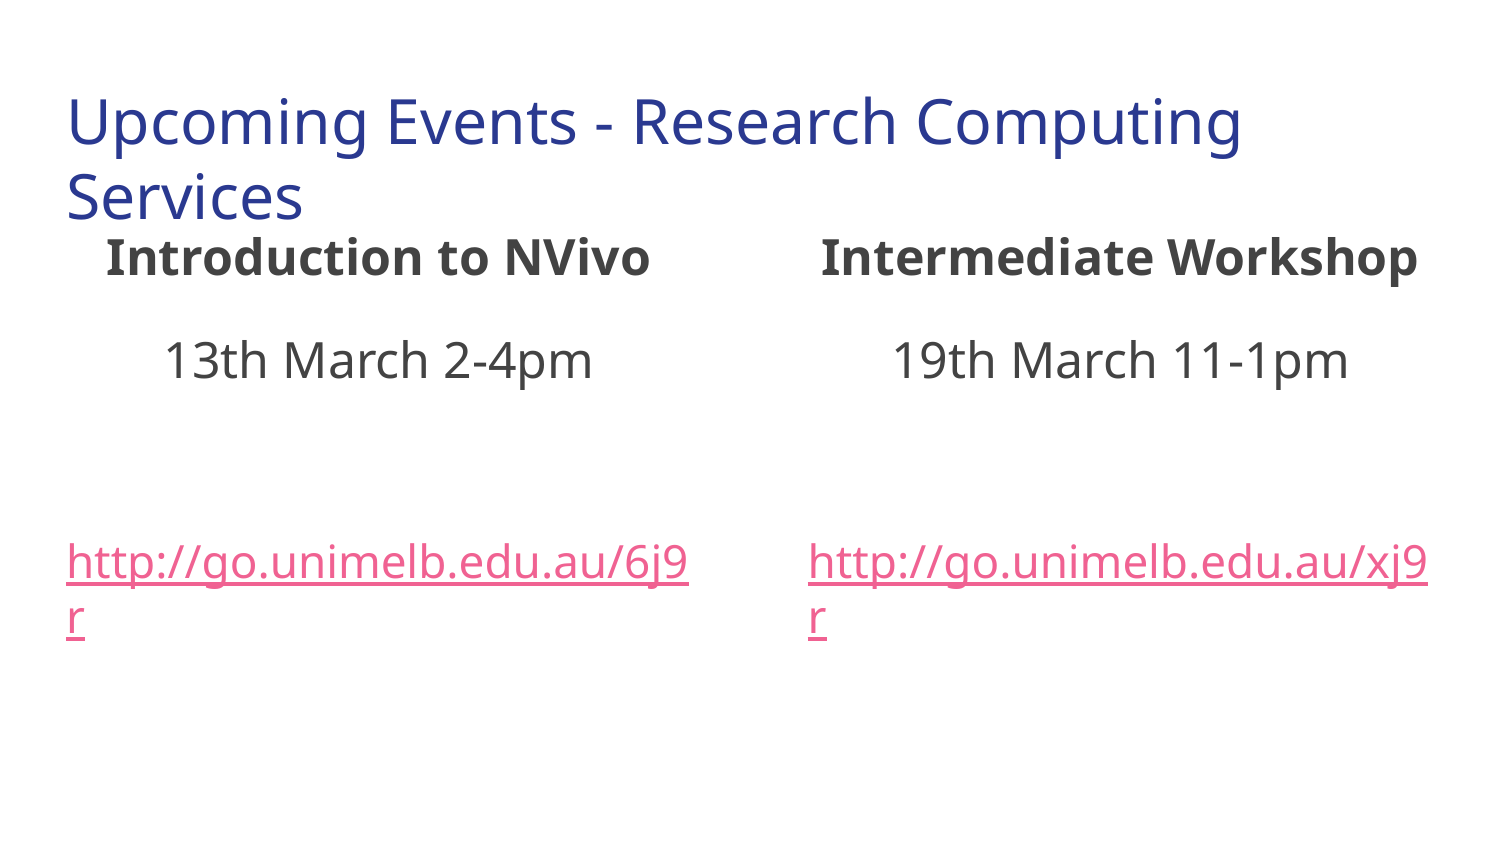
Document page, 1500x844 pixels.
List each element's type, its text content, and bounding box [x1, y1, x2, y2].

title Upcoming Events - Research Computing Services [51, 67, 1449, 167]
list Intermediate Workshop 19th March 11-1pm http://go.unimelb.edu.au/xj9r [792, 201, 1449, 750]
list Introduction to NVivo 13th March 2-4pm http://go.unimelb.edu.au/6j9r [51, 201, 708, 750]
